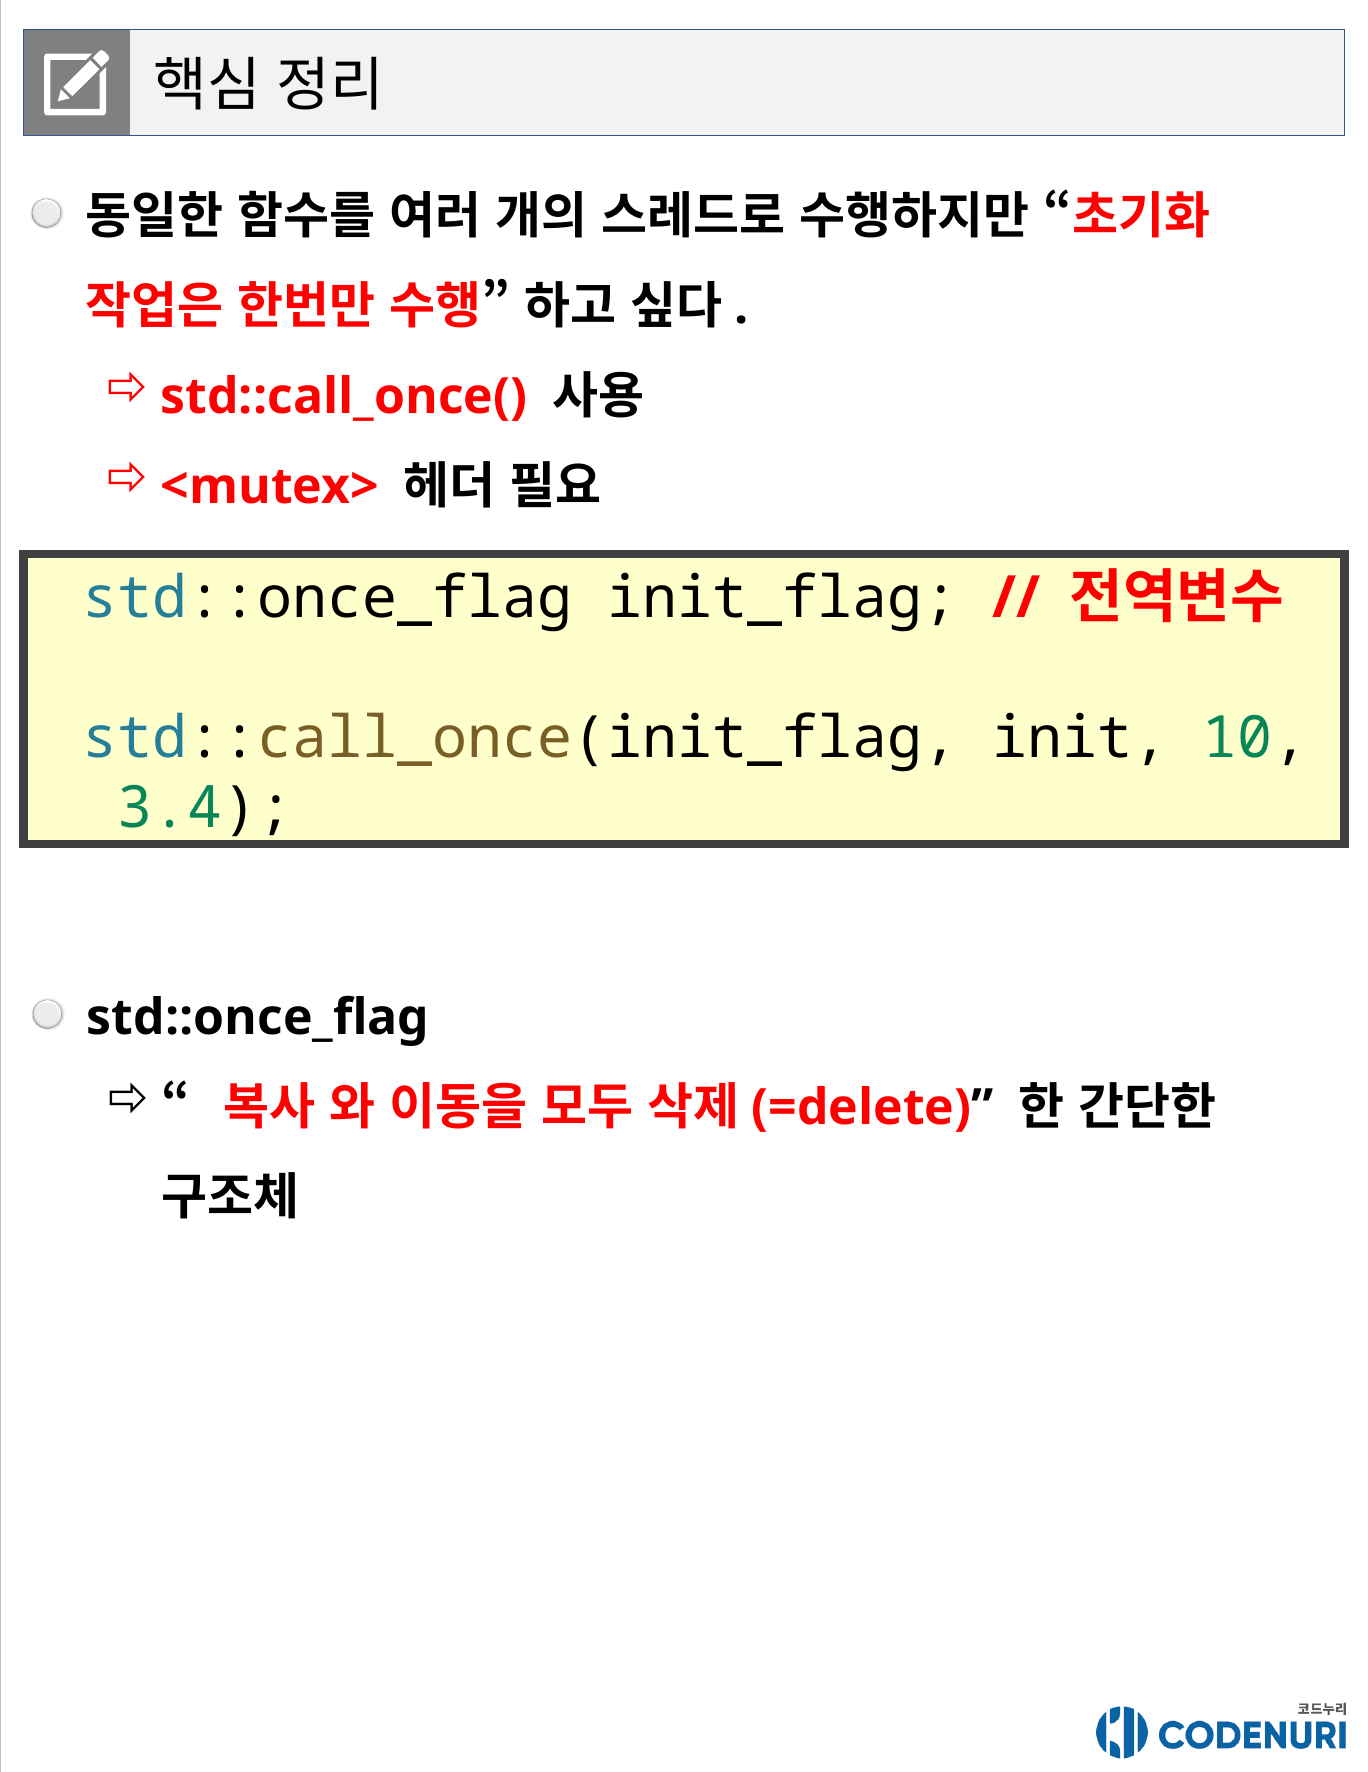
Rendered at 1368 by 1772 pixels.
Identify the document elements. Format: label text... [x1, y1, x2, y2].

picture [29, 195, 66, 231]
text_box std::once_flag “복사 와 이동을 모두 삭제(=delete)” 한 간단한 구조체 [1, 936, 1368, 1254]
text_box 동일한 함수를 여러 개의 스레드로 수행하지만 “초기화 작업은 한번만 수행” 하고 싶다. std::call_once() 사용 <mutex> 헤더 필요 [0, 135, 1367, 543]
text_box std::once_flag init_flag; // 전역변수 std::call_once(init_flag, init, 10, 3.4); [23, 553, 1346, 845]
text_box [23, 29, 1345, 136]
picture [30, 996, 67, 1032]
